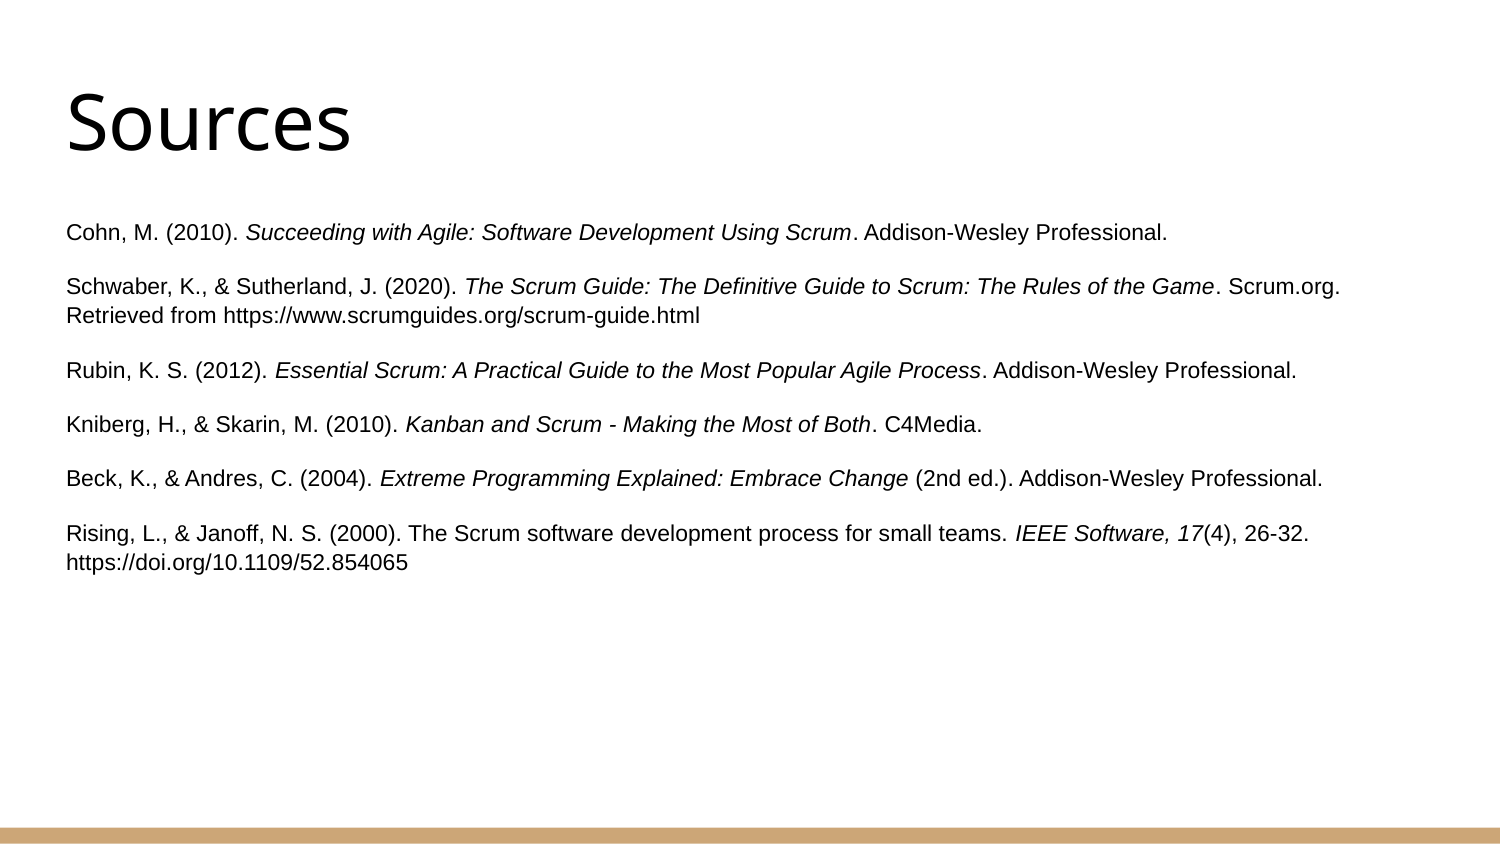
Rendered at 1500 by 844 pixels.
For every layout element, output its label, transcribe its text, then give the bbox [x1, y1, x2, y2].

title Sources [51, 51, 1449, 189]
list Cohn, M. (2010). Succeeding with Agile: Software Development Using Scrum. Addison-Wesley Professional. Schwaber, K., & Sutherland, J. (2020). The Scrum Guide: The Definitive Guide to Scrum: The Rules of the Game. Scrum.org. Retrieved from https://www.scrumguides.org/scrum-guide.html Rubin, K. S. (2012). Essential Scrum: A Practical Guide to the Most Popular Agile Process. Addison-Wesley Professional. Kniberg, H., & Skarin, M. (2010). Kanban and Scrum - Making the Most of Both. C4Media. Beck, K., & Andres, C. (2004). Extreme Programming Explained: Embrace Change (2nd ed.). Addison-Wesley Professional. Rising, L., & Janoff, N. S. (2000). The Scrum software development process for small teams. IEEE Software, 17(4), 26-32. https://doi.org/10.1109/52.854065 [51, 200, 1449, 752]
